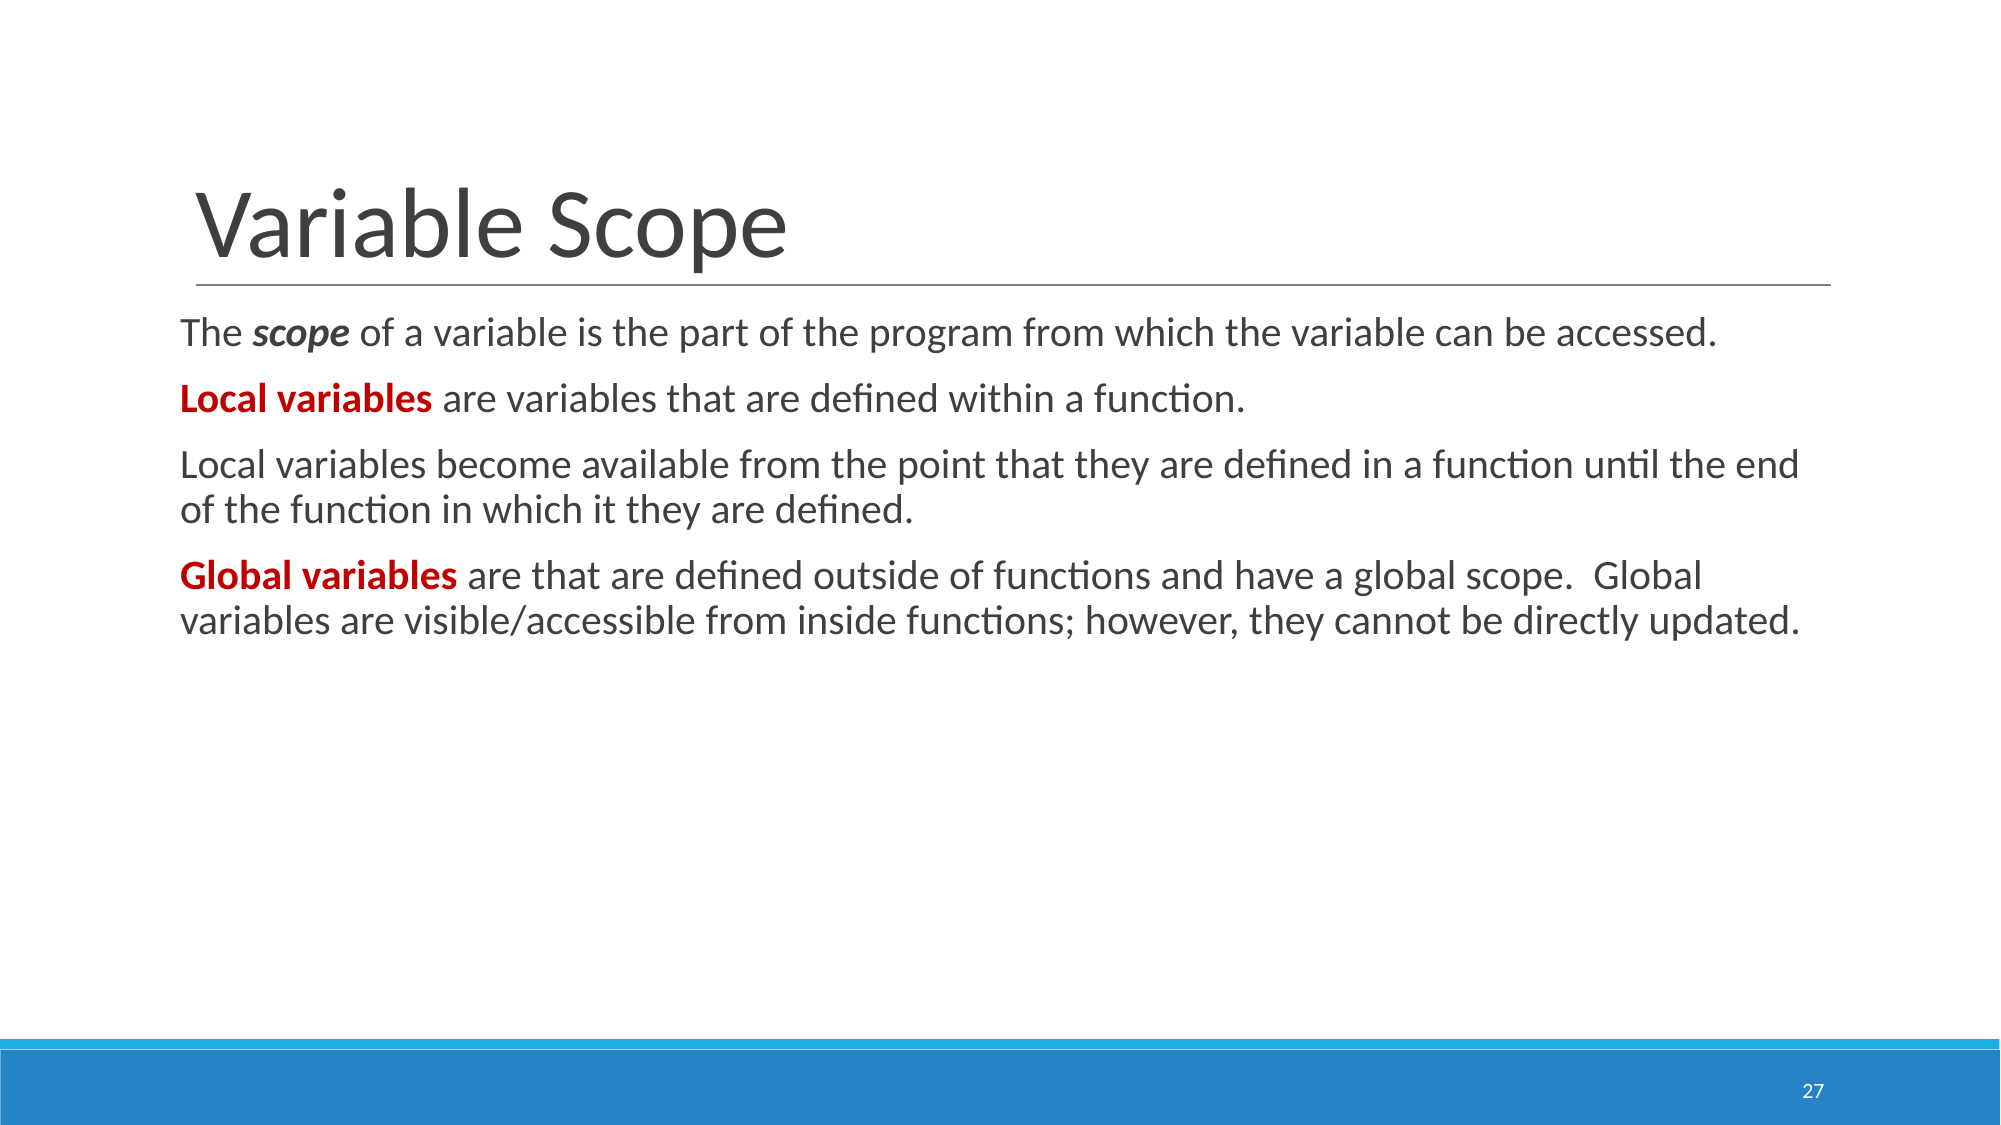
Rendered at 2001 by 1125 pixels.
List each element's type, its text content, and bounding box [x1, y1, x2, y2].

title Variable Scope [180, 47, 1830, 285]
list The scope of a variable is the part of the program from which the variable can be accessed. Local variables are variables that are defined within a function. Local variables become available from the point that they are defined in a function until the end of the function in which it they are defined. Global variables are that are defined outside of functions and have a global scope. Global variables are visible/accessible from inside functions; however, they cannot be directly updated. [180, 302, 1830, 963]
slide_number ‹#› [1624, 1059, 1840, 1120]
